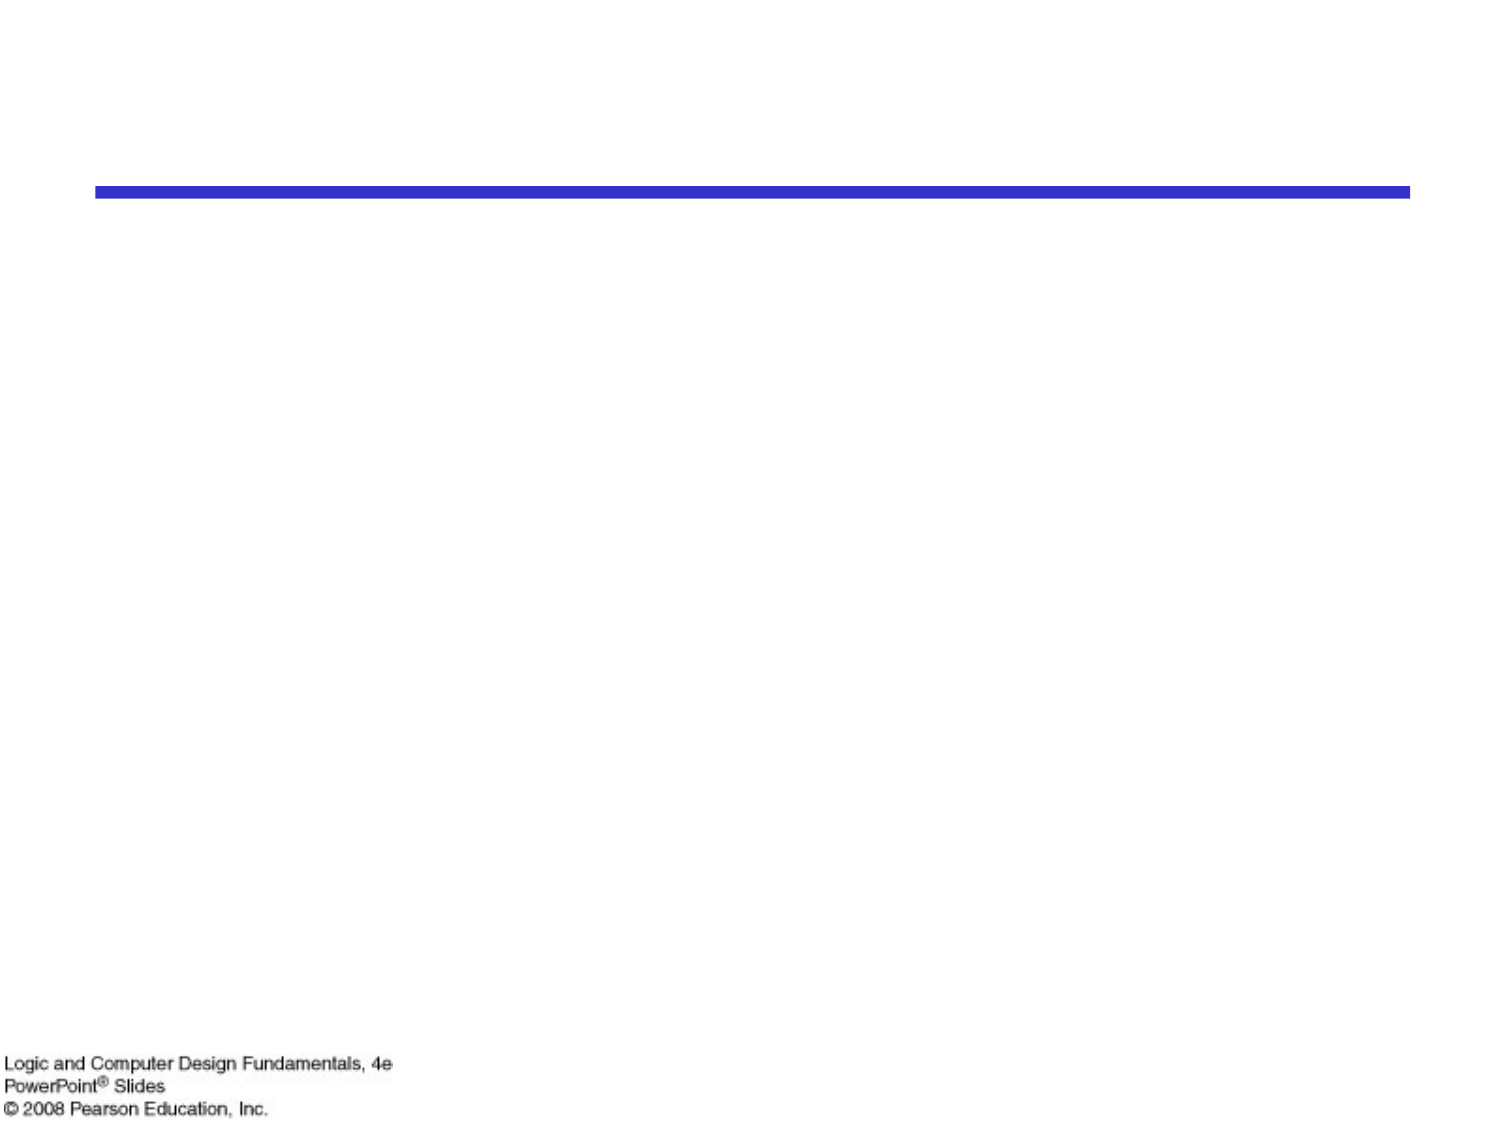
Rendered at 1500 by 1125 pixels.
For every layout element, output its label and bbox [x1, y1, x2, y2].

picture [4, 1053, 393, 1121]
